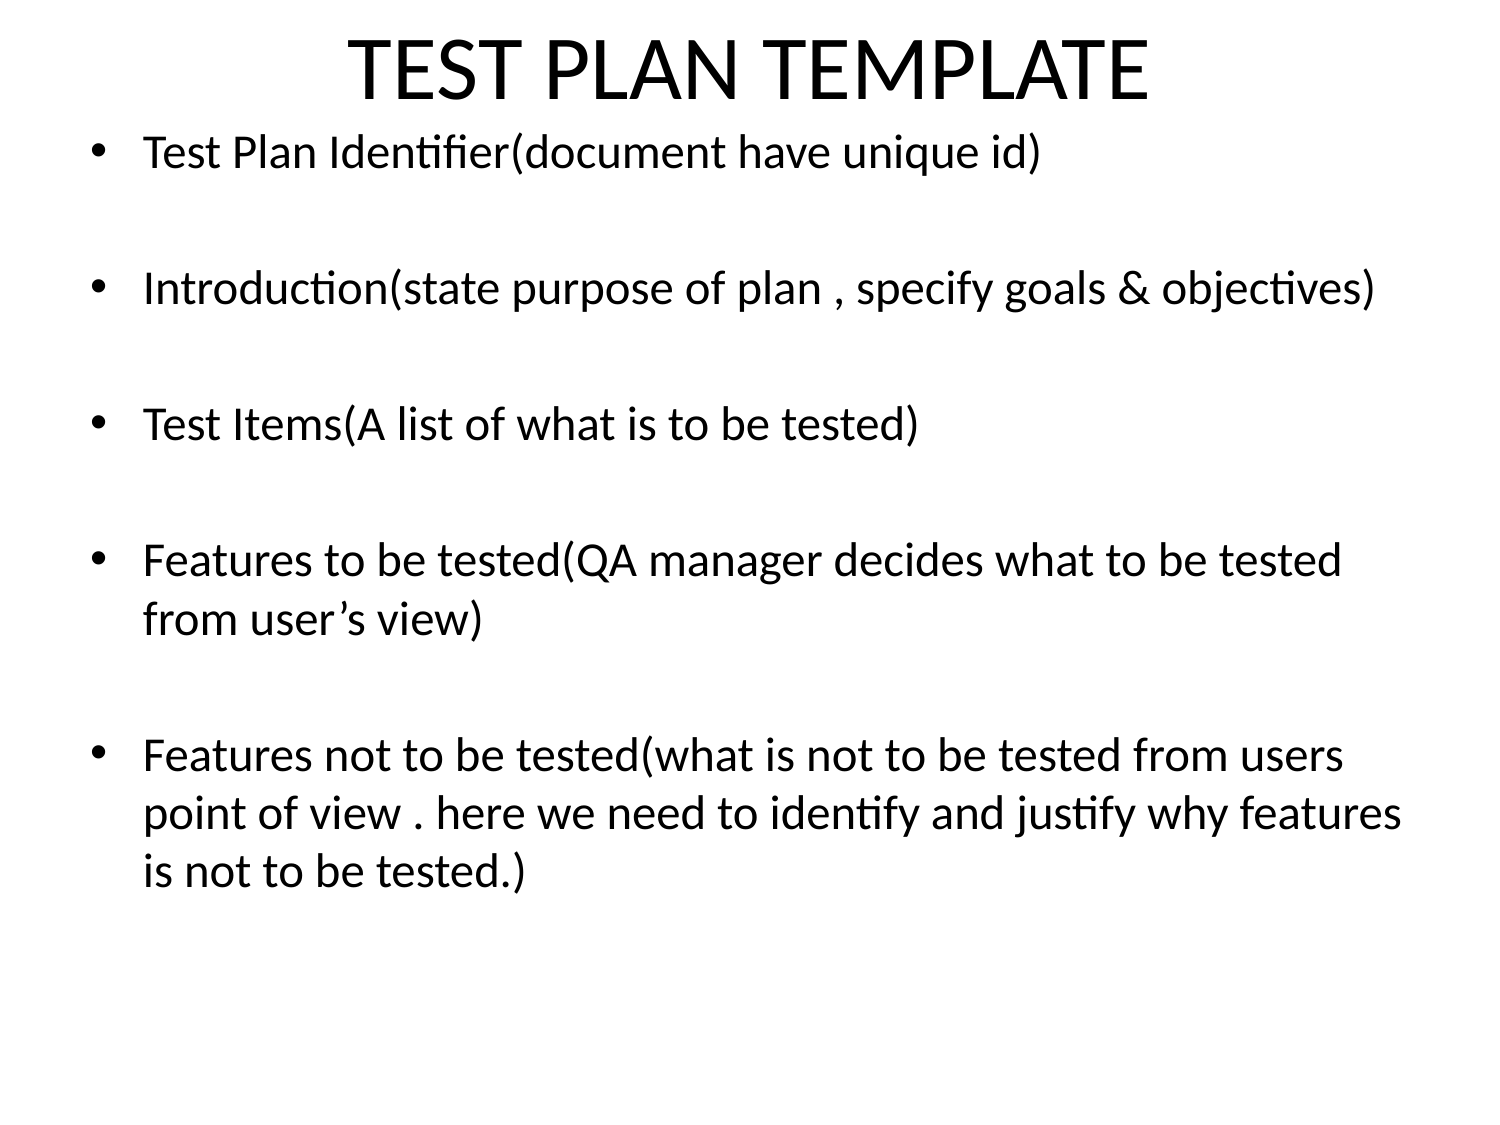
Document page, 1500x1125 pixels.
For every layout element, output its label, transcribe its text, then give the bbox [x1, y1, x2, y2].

list Test Plan Identifier(document have unique id) Introduction(state purpose of plan , specify goals & objectives) Test Items(A list of what is to be tested) Features to be tested(QA manager decides what to be tested from user’s view) Features not to be tested(what is not to be tested from users point of view . here we need to identify and justify why features is not to be tested.) [75, 112, 1425, 913]
title TEST PLAN TEMPLATE [75, 0, 1425, 112]
